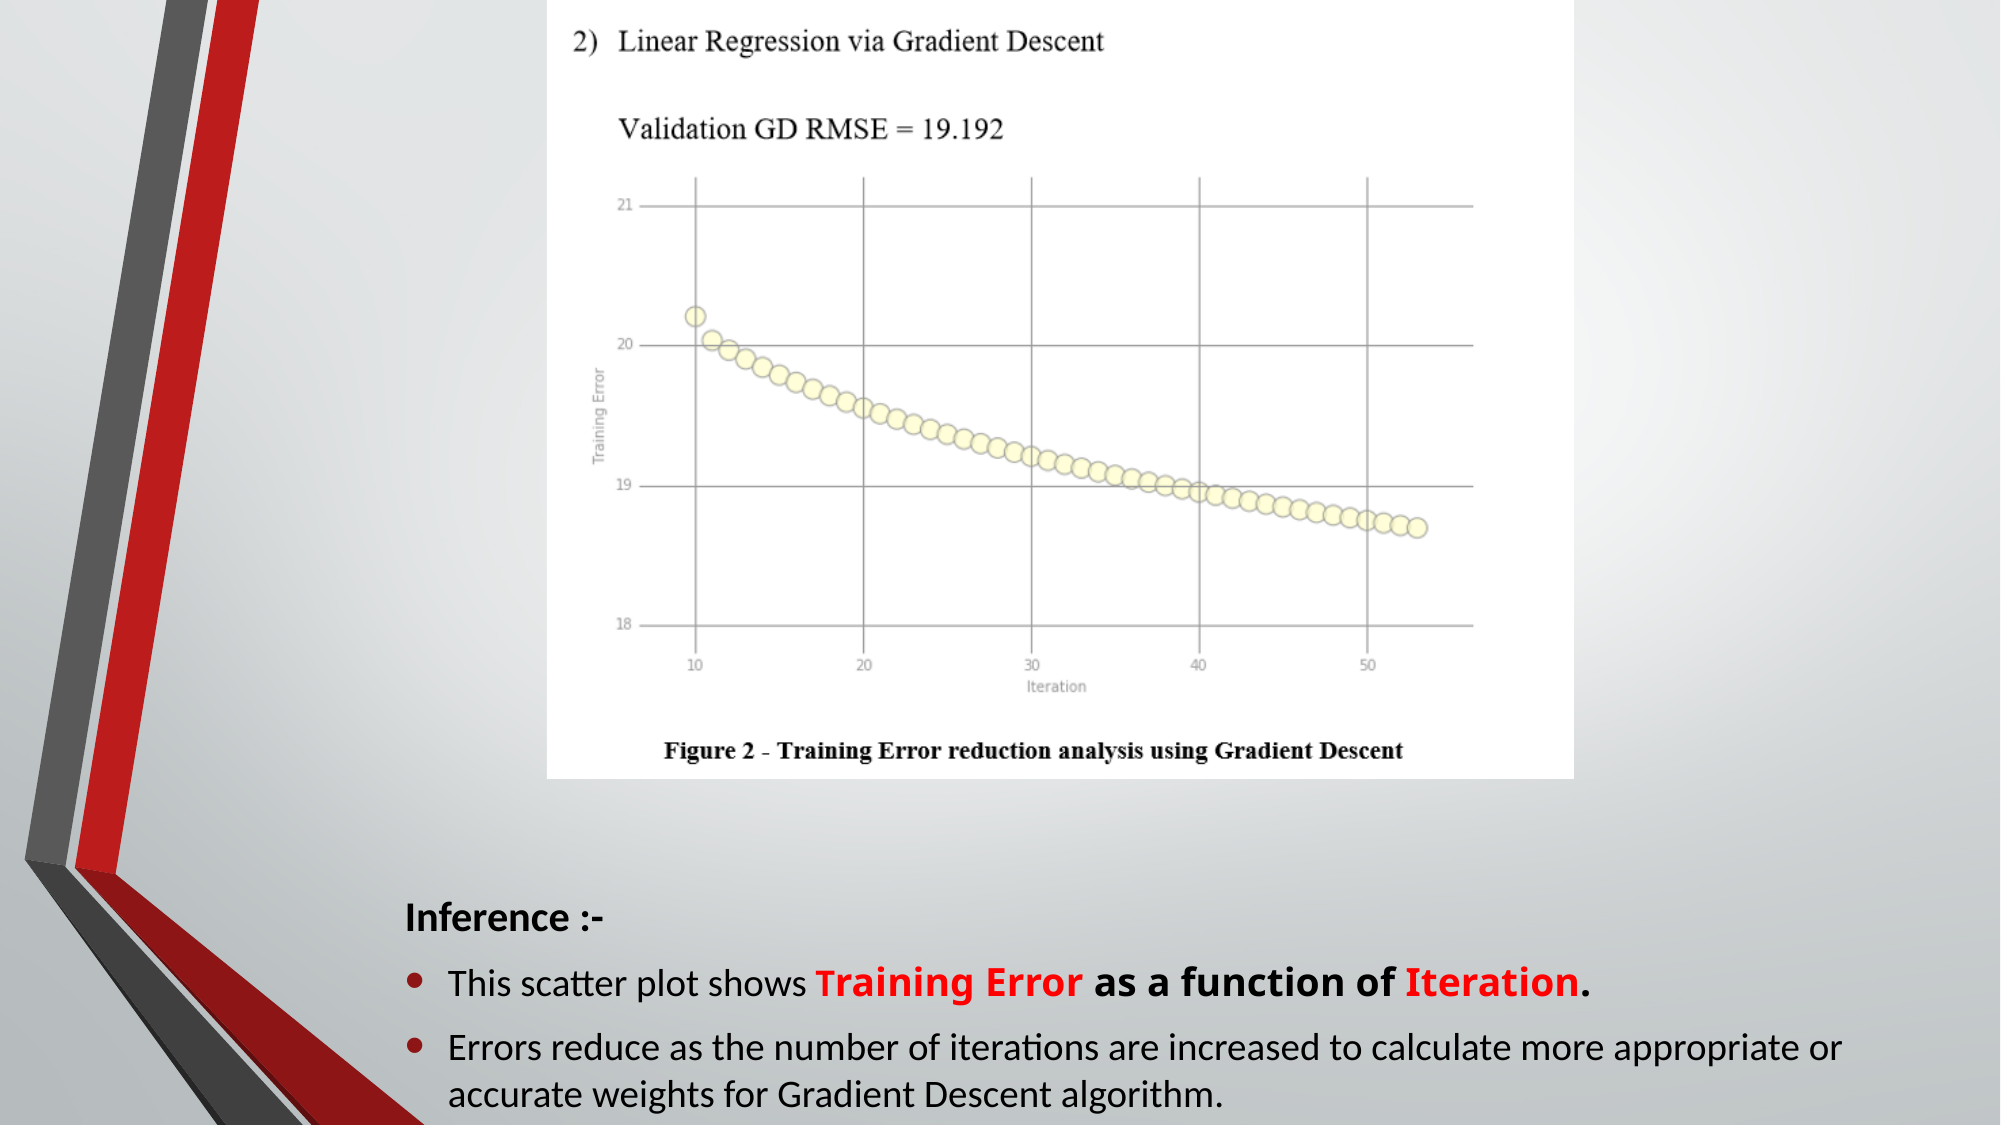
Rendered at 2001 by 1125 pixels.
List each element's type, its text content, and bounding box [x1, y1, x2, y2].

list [546, 0, 1575, 779]
text_box Inference :- This scatter plot shows Training Error as a function of Iteration. Errors reduce as the number of iterations are increased to calculate more appropriate or accurate weights for Gradient Descent algorithm. [389, 881, 1927, 1125]
